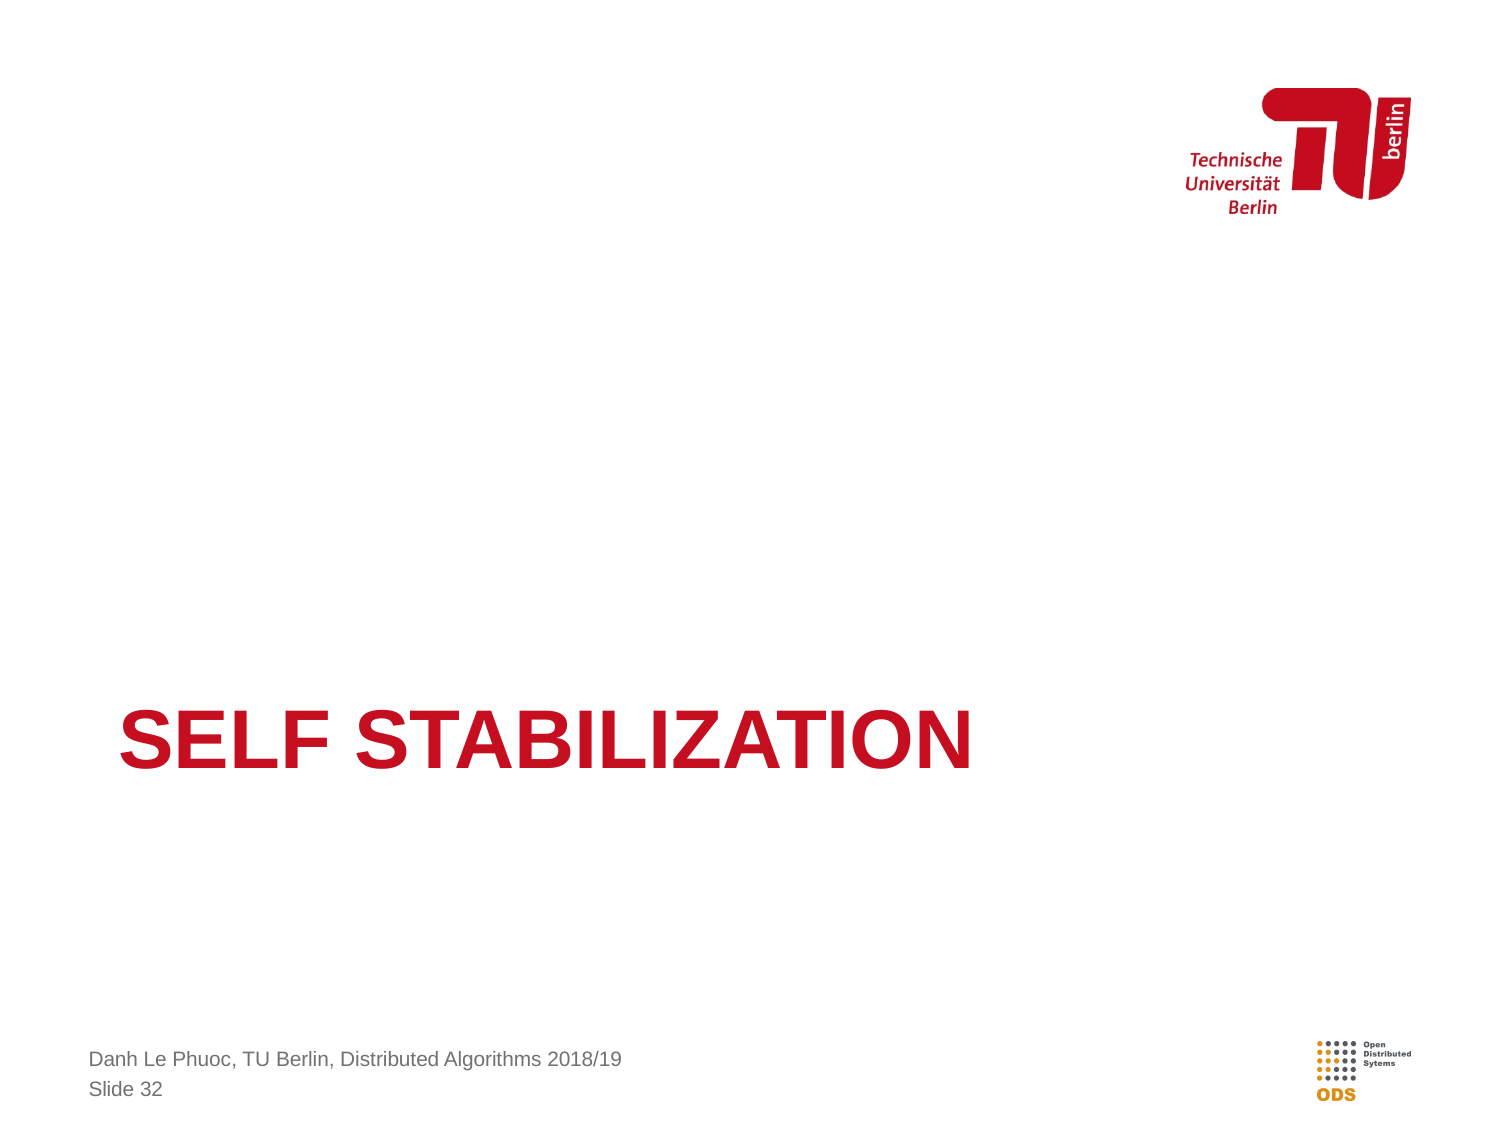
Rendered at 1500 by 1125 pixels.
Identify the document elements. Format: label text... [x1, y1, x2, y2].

picture [1317, 1041, 1411, 1101]
picture [1186, 88, 1411, 214]
slide_number Slide 32 [88, 1075, 1176, 1101]
footer Danh Le Phuoc, TU Berlin, Distributed Algorithms 2018/19 [88, 1045, 1176, 1071]
title Self stabilization [118, 722, 1394, 947]
